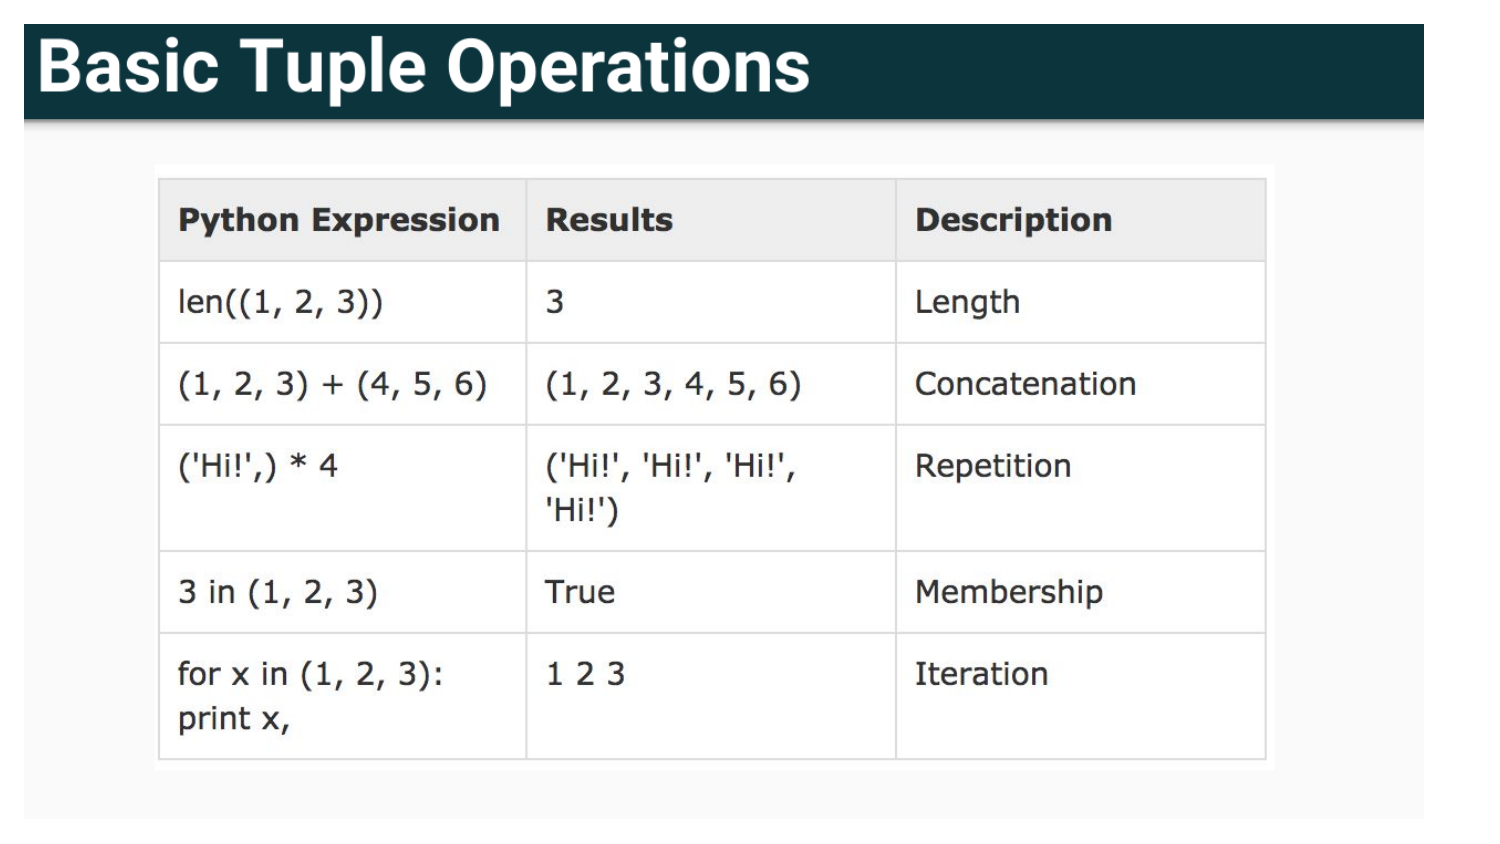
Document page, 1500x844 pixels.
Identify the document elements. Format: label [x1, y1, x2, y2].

picture [24, 24, 1424, 819]
